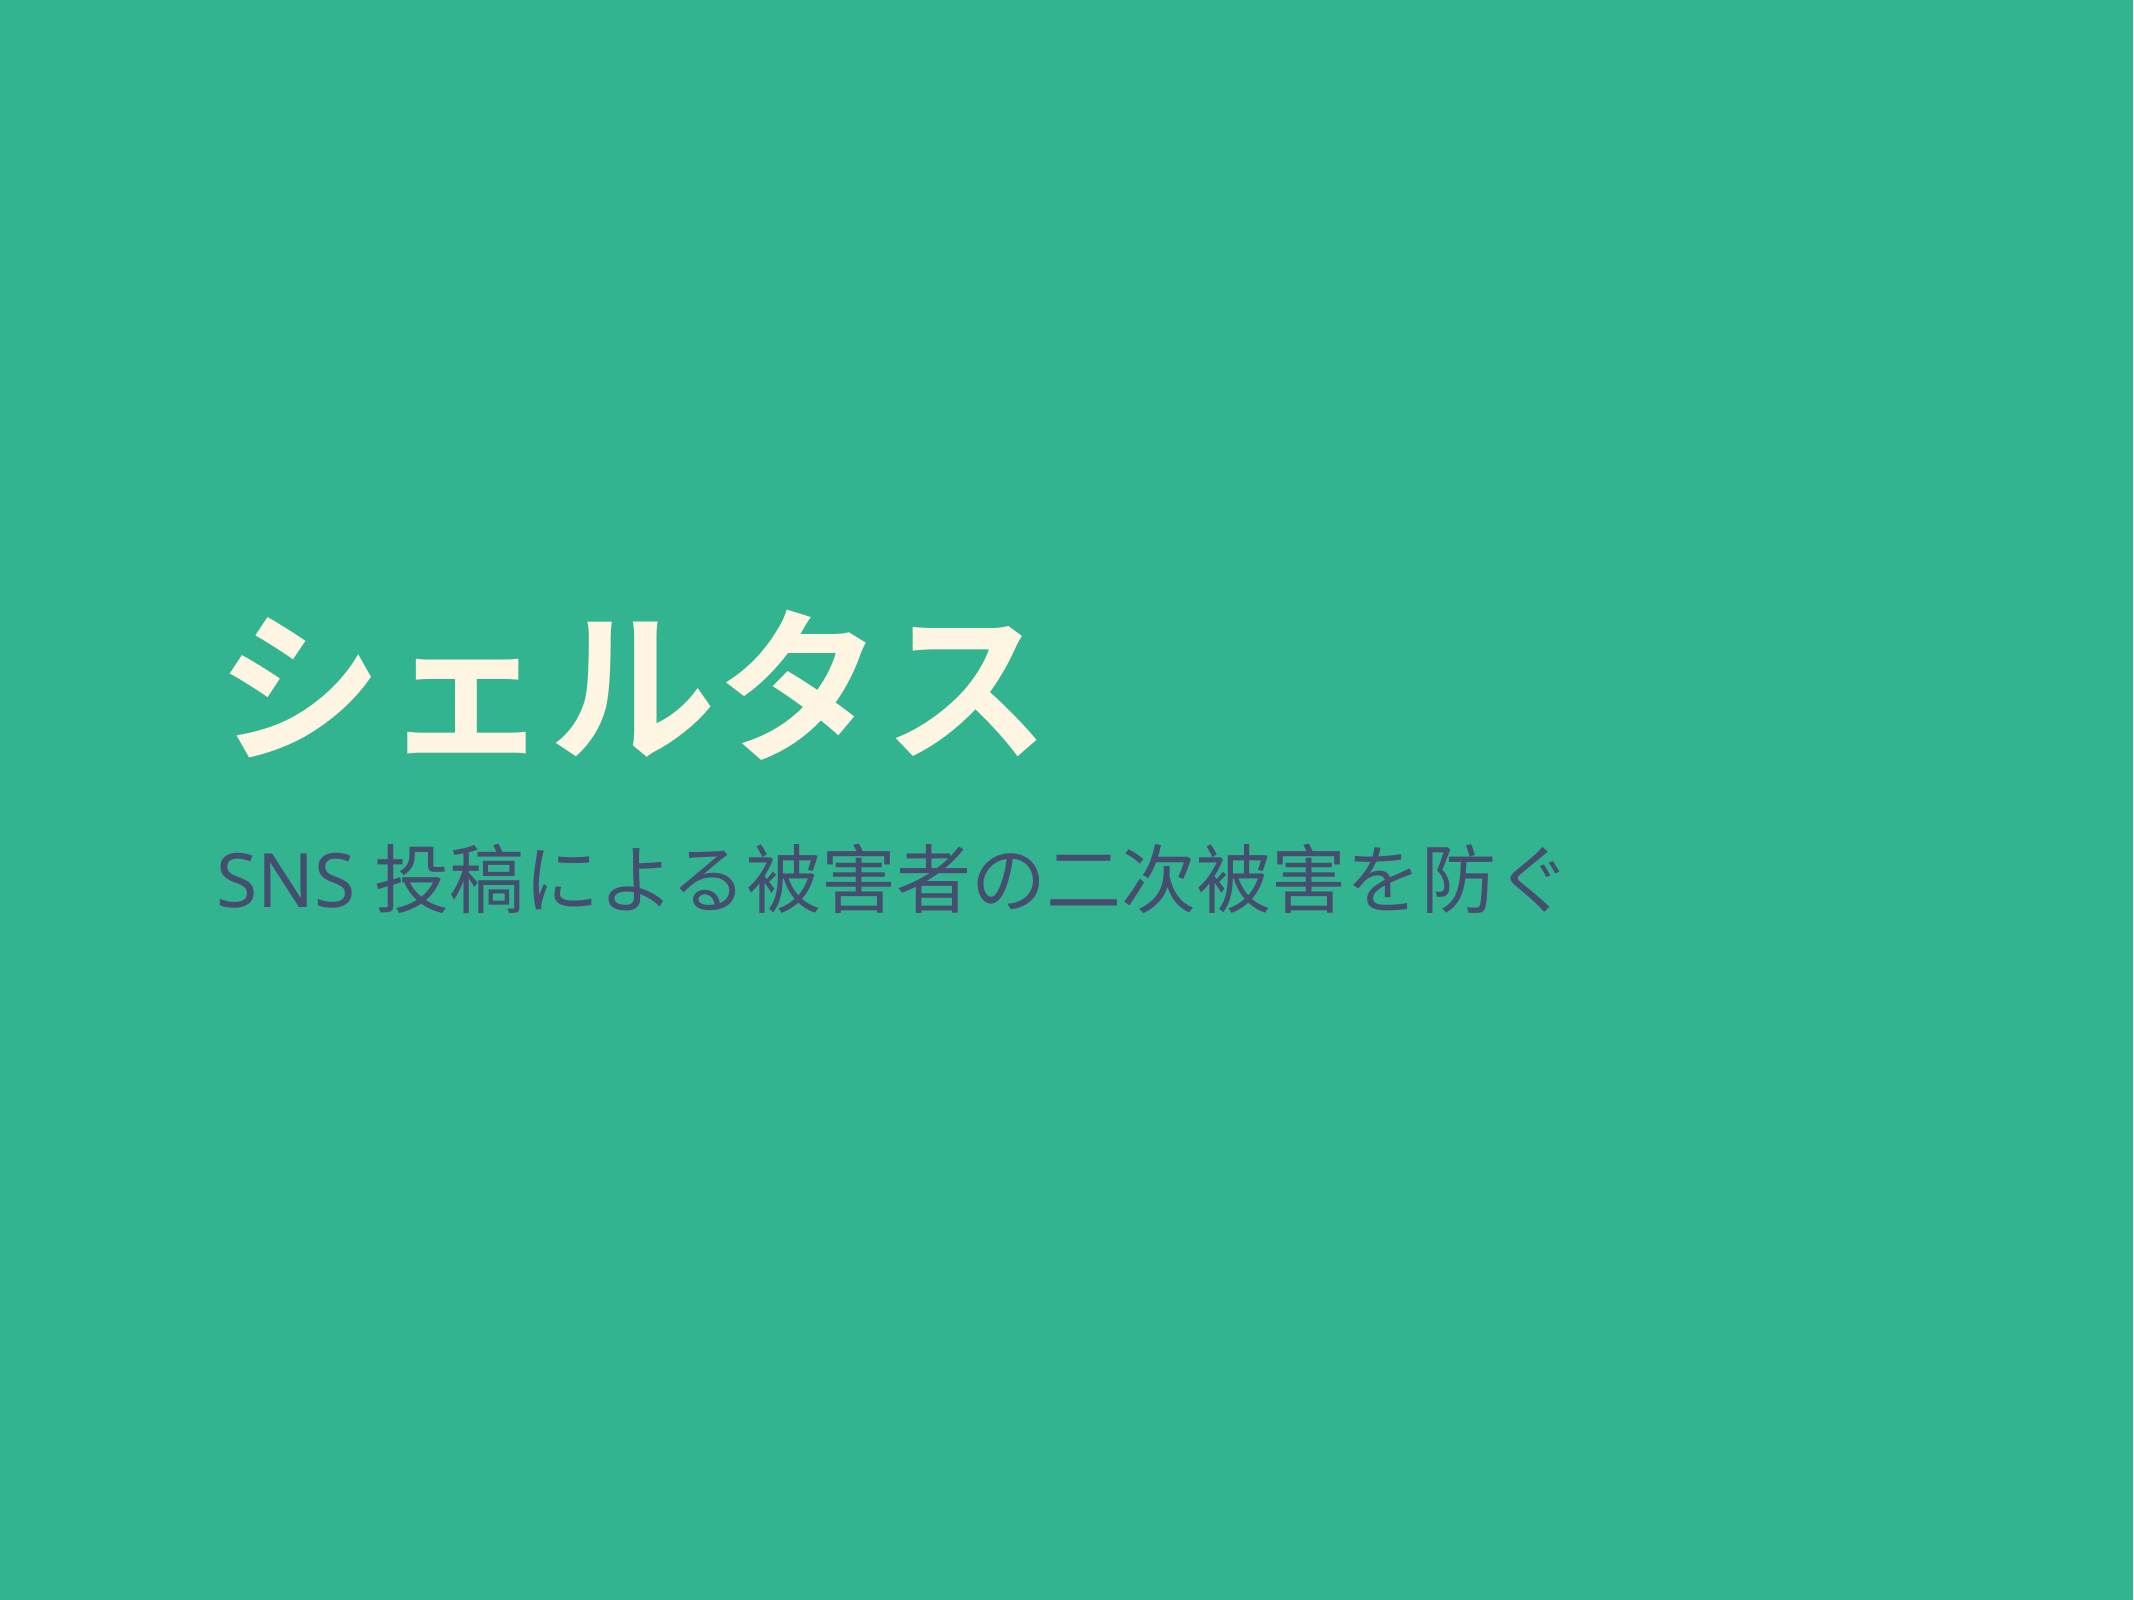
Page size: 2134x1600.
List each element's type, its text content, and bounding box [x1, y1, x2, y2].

title シェルタス [207, 136, 1926, 791]
subtitle SNS投稿による被害者の二次被害を防ぐ [207, 823, 1926, 1072]
